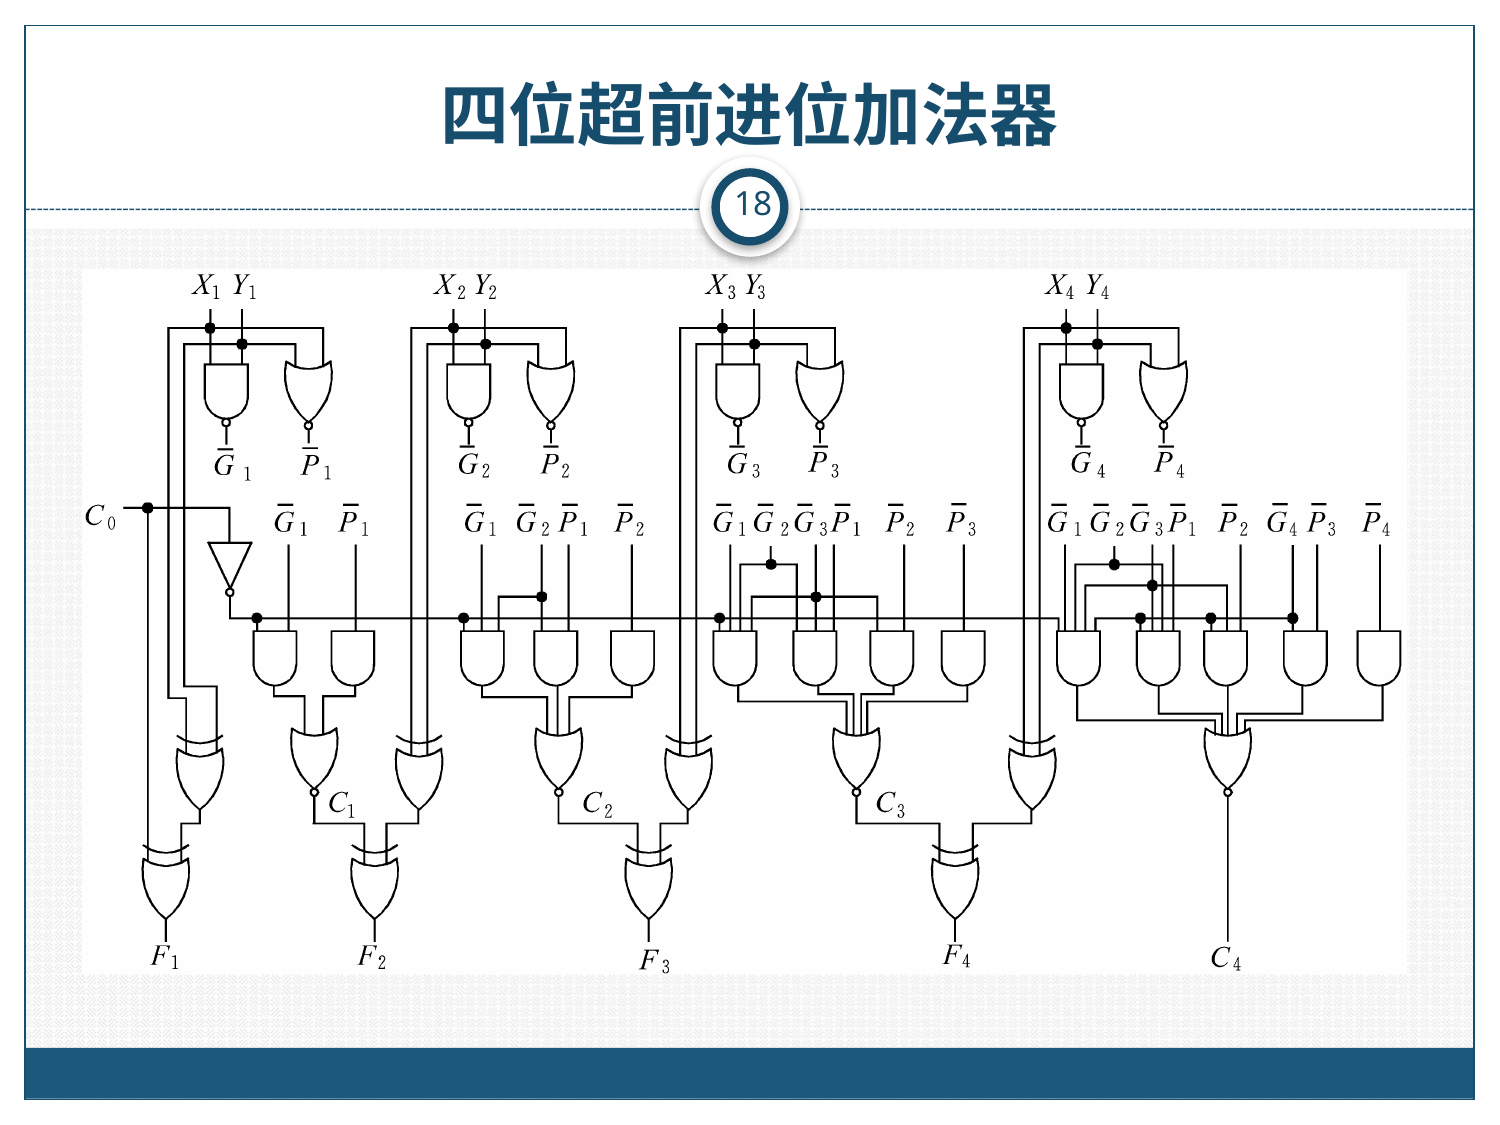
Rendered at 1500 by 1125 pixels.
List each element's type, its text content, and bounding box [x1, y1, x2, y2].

slide_number 18 [715, 168, 791, 241]
title 四位超前进位加法器 [49, 37, 1450, 162]
picture [26, 229, 1473, 1047]
